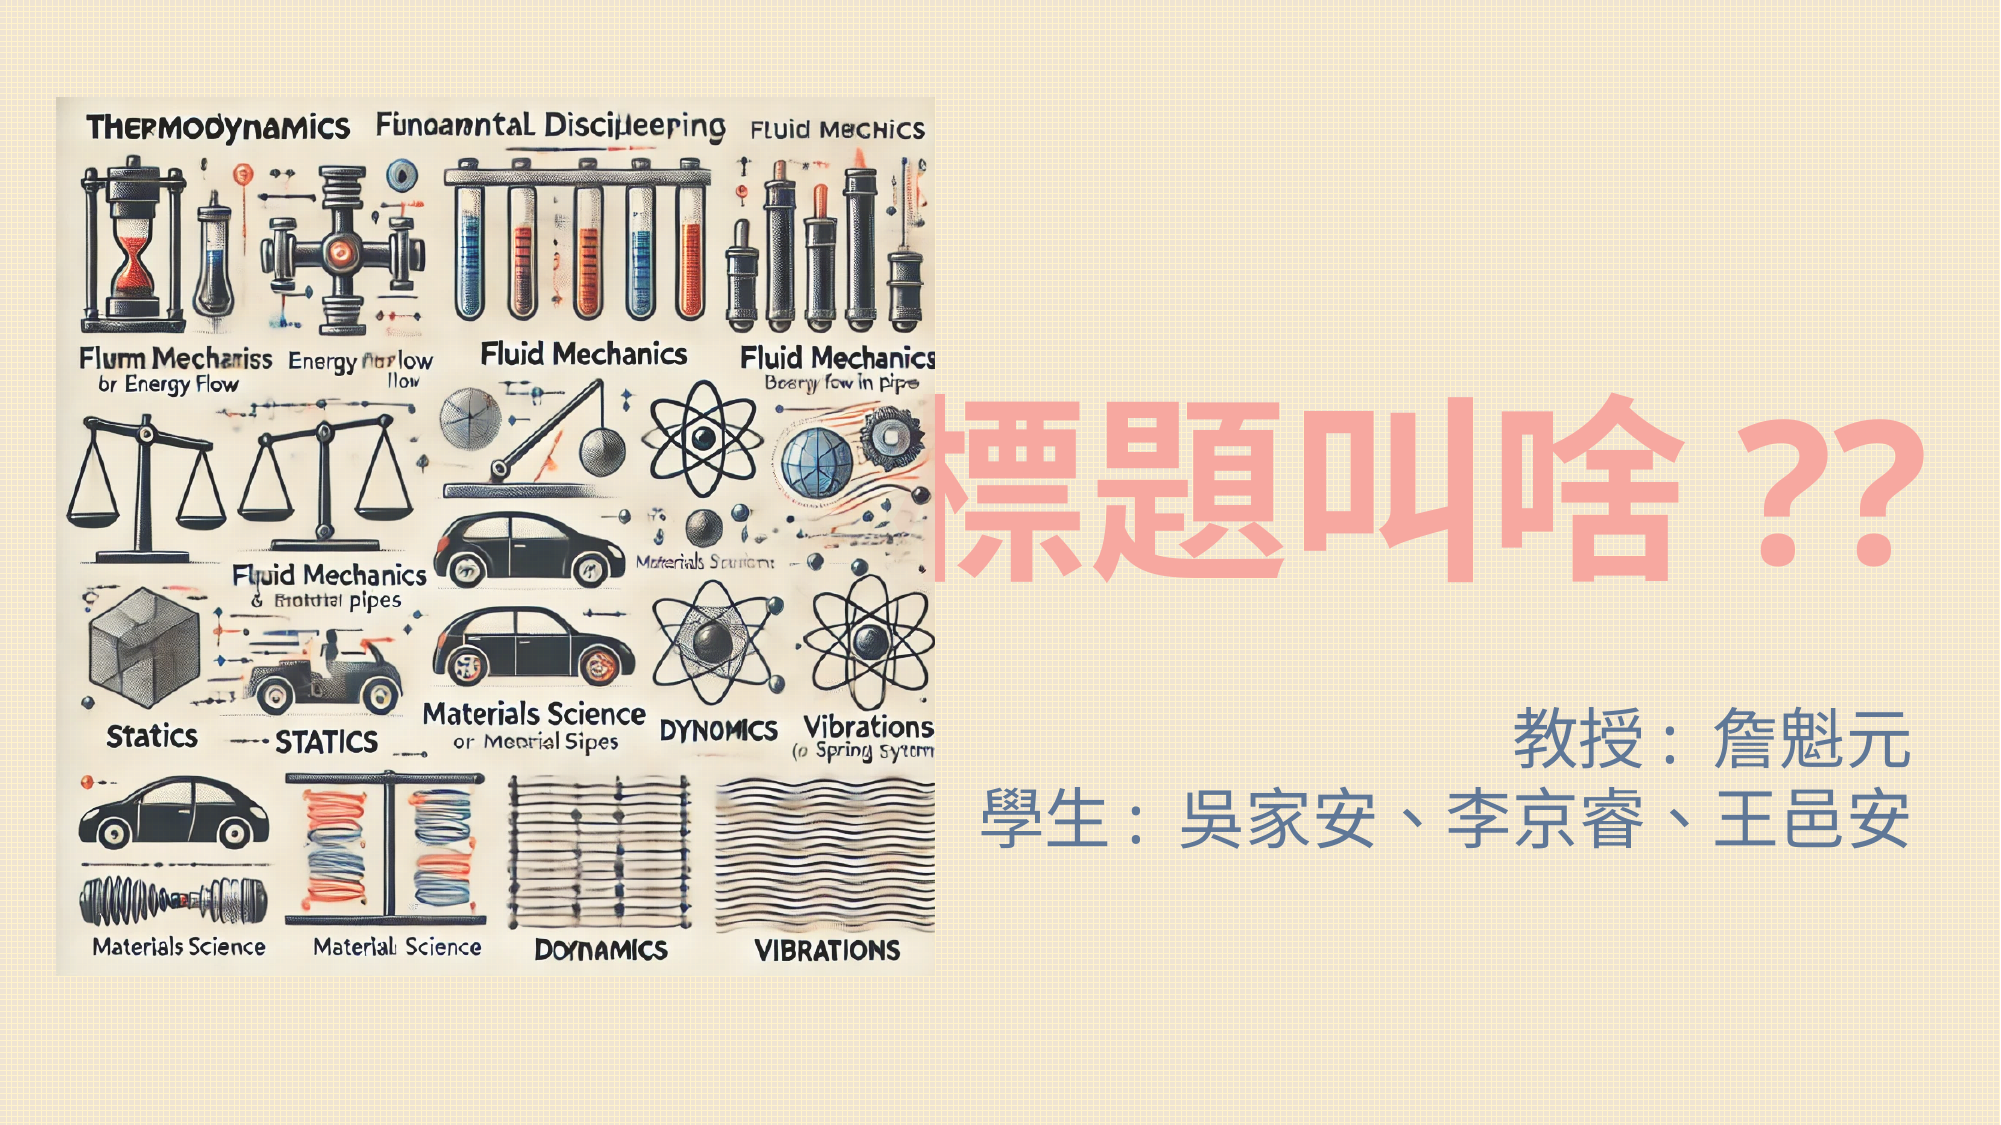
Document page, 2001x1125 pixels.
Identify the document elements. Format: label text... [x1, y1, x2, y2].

text_box 標題叫啥?? [935, 357, 1944, 520]
text_box 教授: 詹魁元 學生: 吳家安、李京睿、王邑安 [935, 689, 1928, 745]
picture [56, 97, 935, 976]
